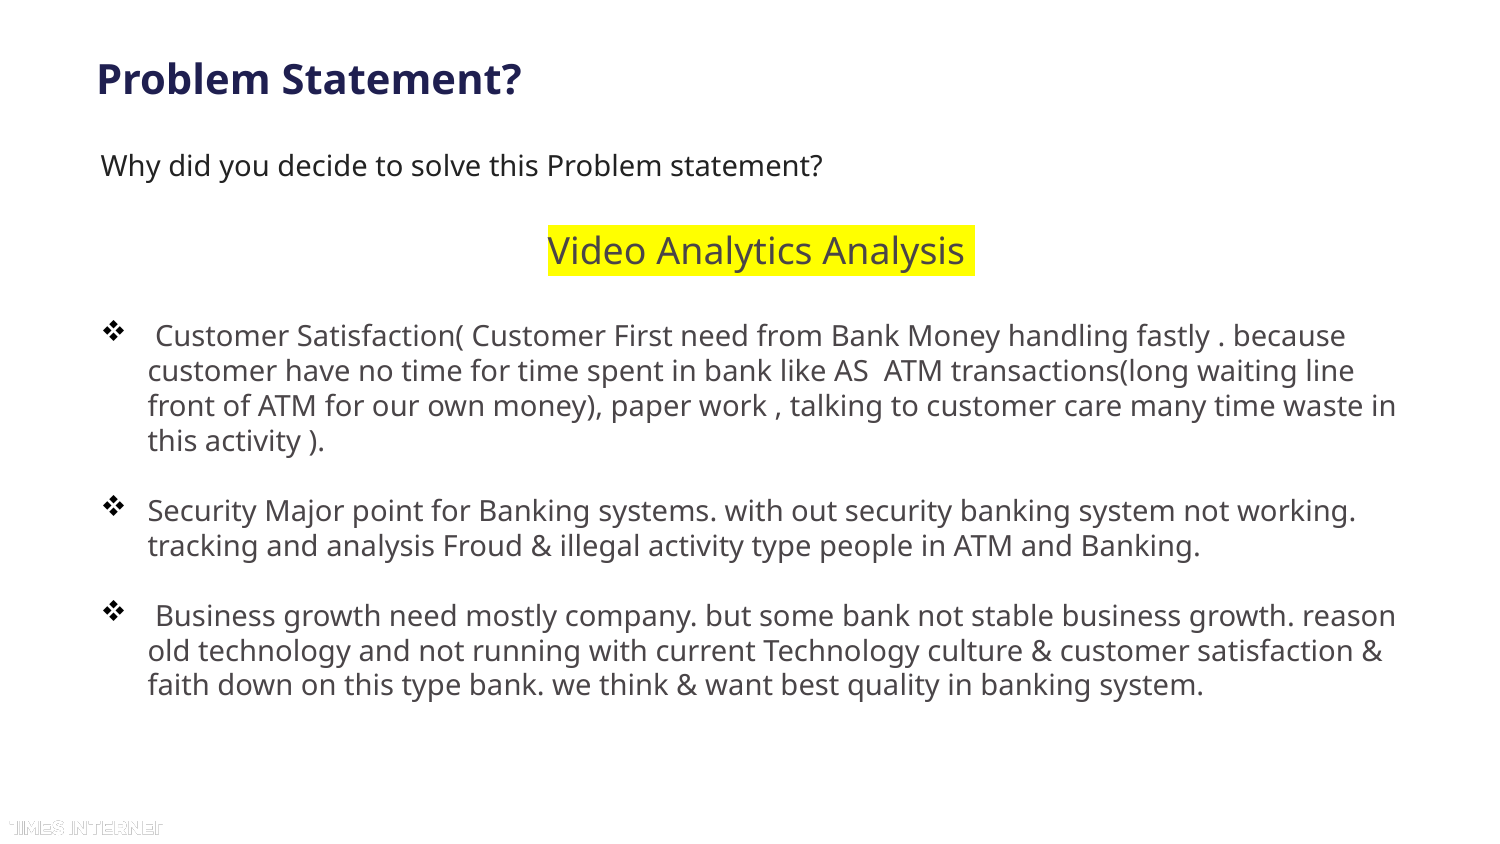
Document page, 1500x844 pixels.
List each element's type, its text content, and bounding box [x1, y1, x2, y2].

title Problem Statement? [81, 37, 1440, 133]
picture [8, 818, 164, 837]
text_box Why did you decide to solve this Problem statement? Video Analytics Analysis Customer Satisfaction( Customer First need from Bank Money handling fastly . because customer have no time for time spent in bank like AS ATM transactions(long waiting line front of ATM for our own money), paper work , talking to customer care many time waste in this activity ). Security Major point for Banking systems. with out security banking system not working. tracking and analysis Froud & illegal activity type people in ATM and Banking. Business growth need mostly company. but some bank not stable business growth. reason old technology and not running with current Technology culture & customer satisfaction & faith down on this type bank. we think & want best quality in banking system. [85, 132, 1438, 749]
